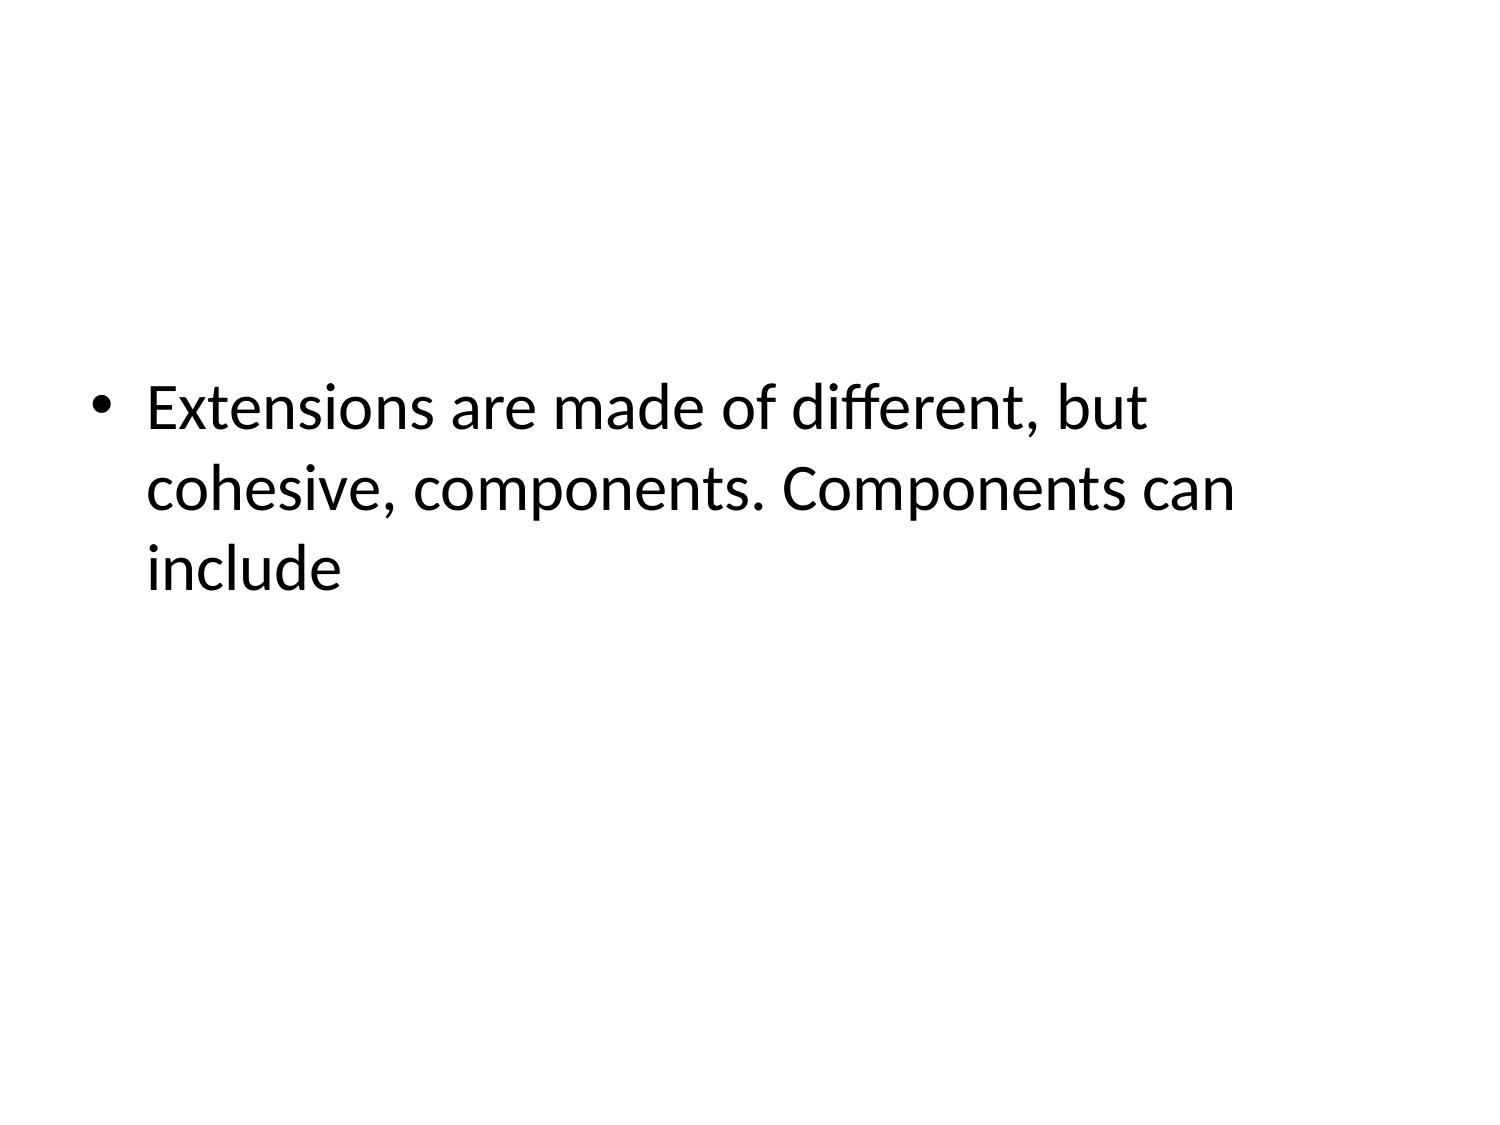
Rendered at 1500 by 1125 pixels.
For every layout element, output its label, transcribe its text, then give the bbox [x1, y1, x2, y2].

list Extensions are made of different, but cohesive, components. Components can include [75, 262, 1425, 1005]
